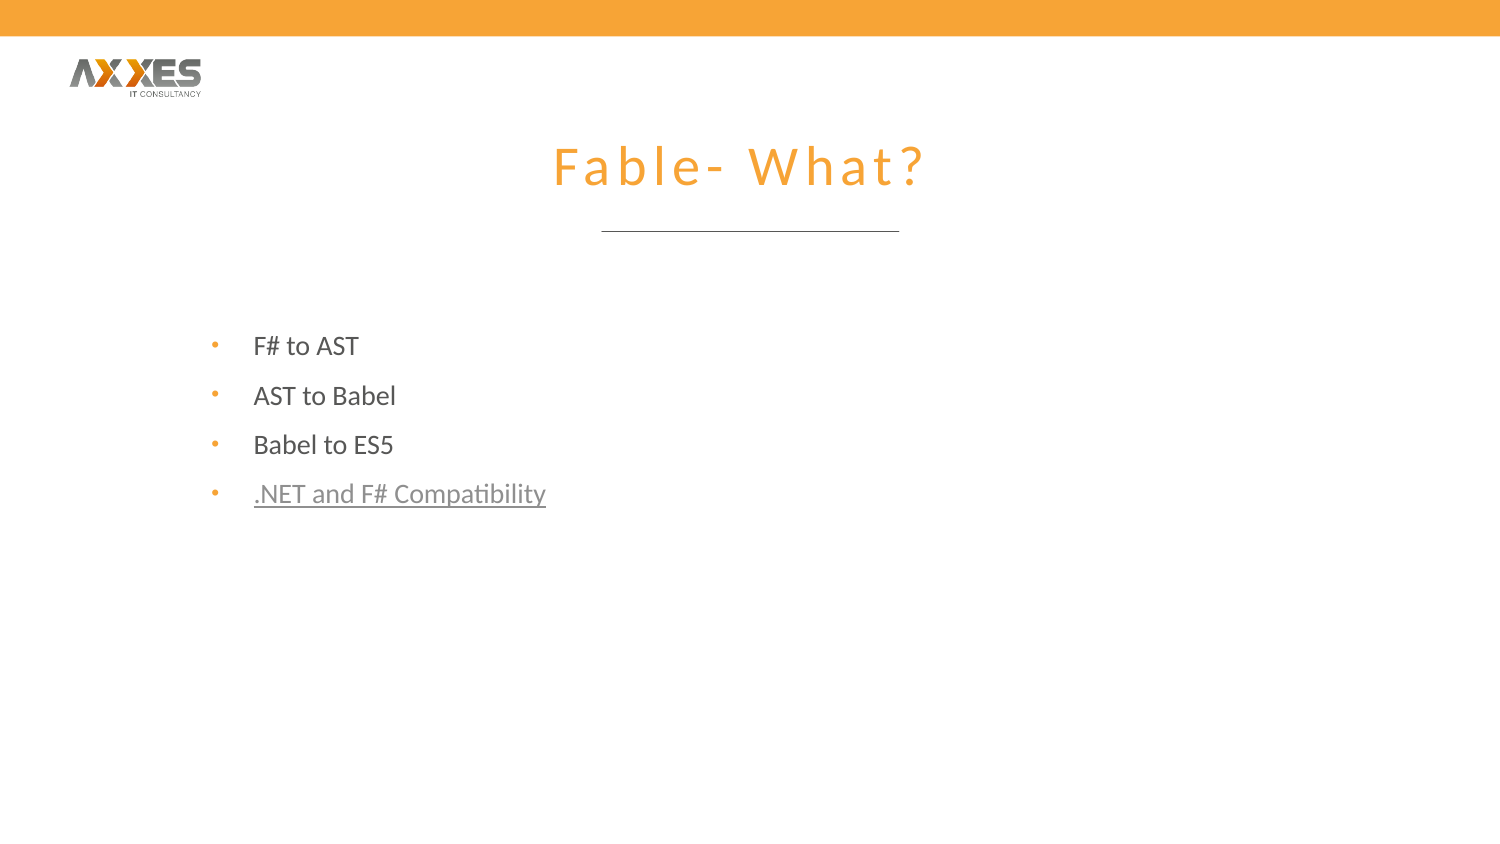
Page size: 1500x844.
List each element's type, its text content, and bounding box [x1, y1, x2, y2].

list F# to AST AST to Babel Babel to ES5 .NET and F# Compatibility [196, 320, 1283, 741]
picture [69, 59, 201, 97]
title Fable- What? [200, 119, 1279, 207]
